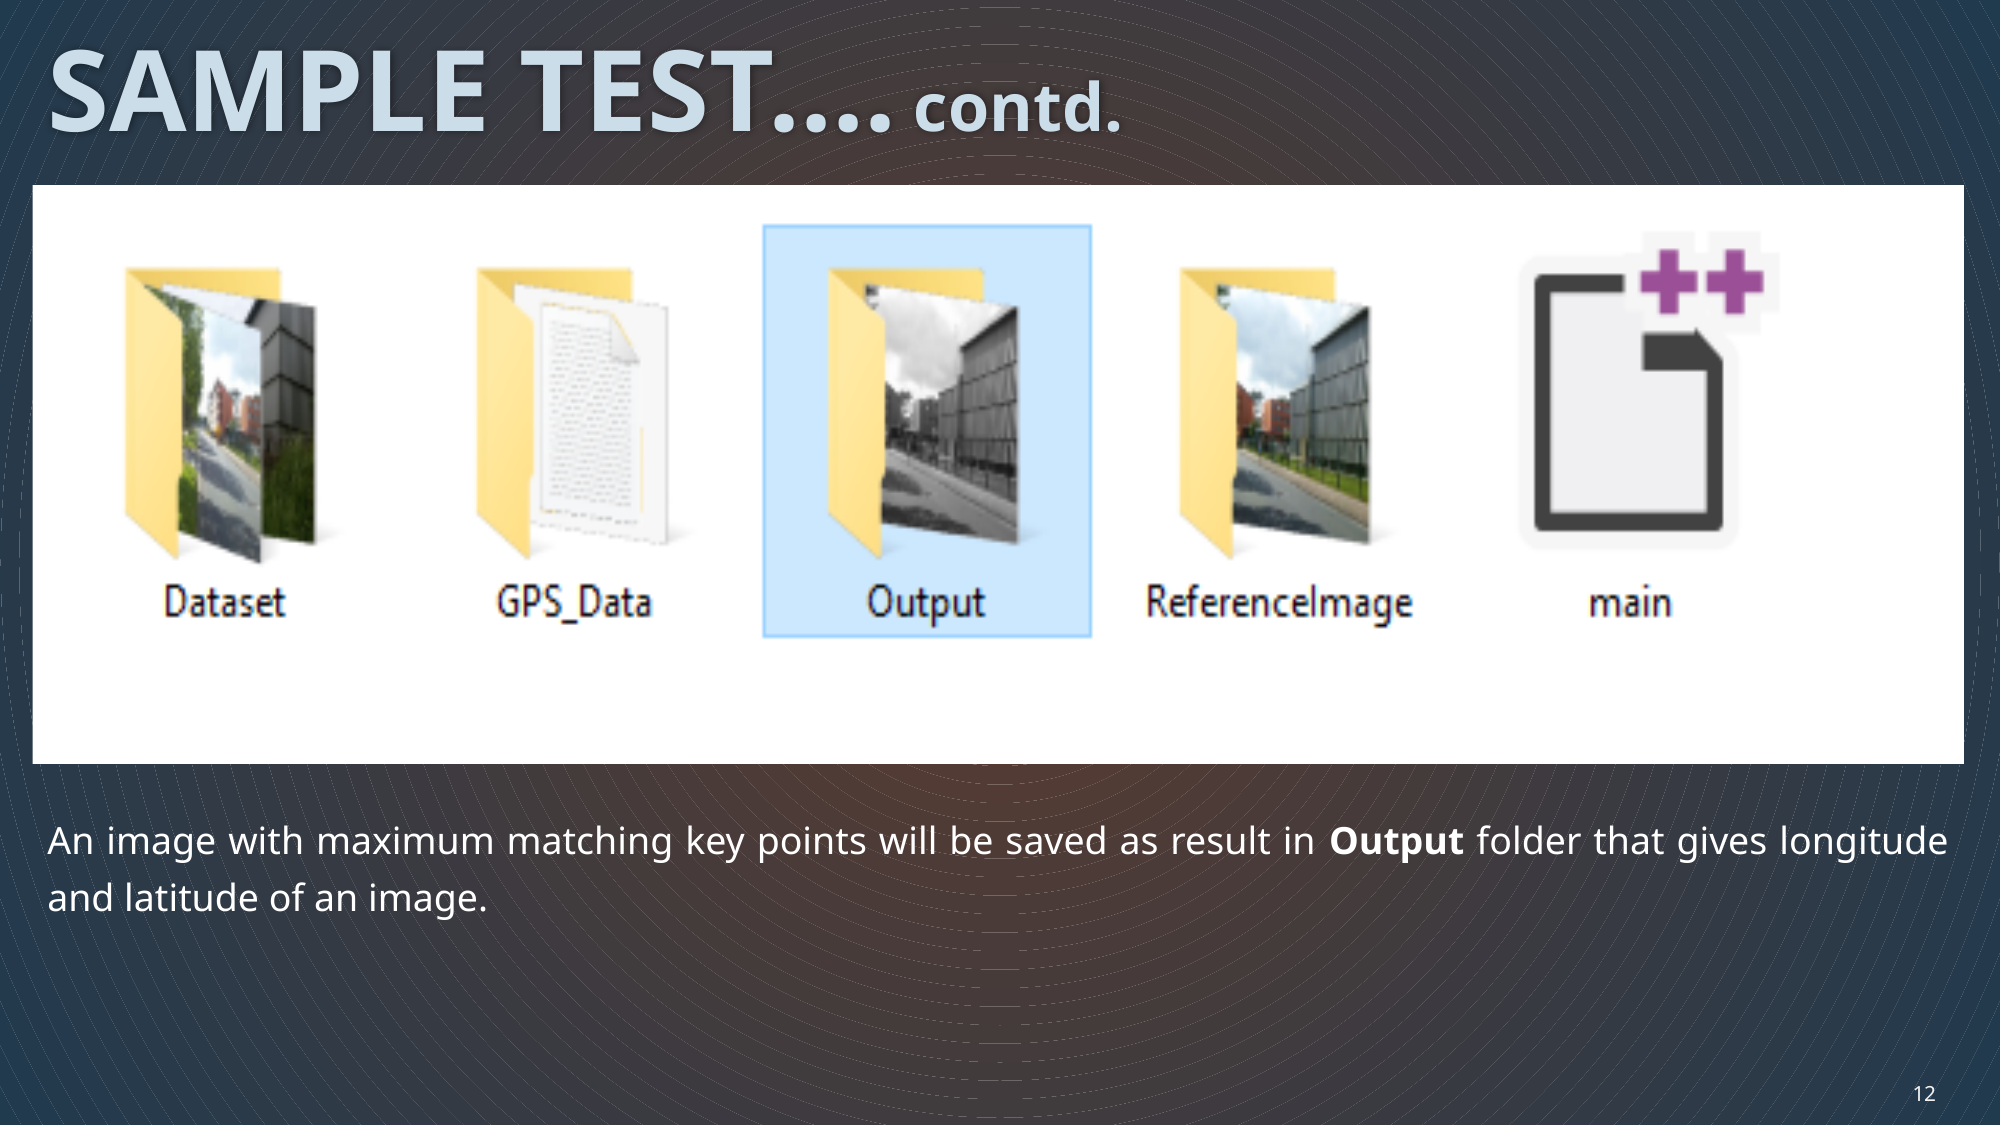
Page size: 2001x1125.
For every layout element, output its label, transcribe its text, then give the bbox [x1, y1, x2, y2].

text_box SAMPLE TEST…. contd. [32, 21, 1890, 151]
text_box An image with maximum matching key points will be saved as result in Output folder that gives longitude and latitude of an image. [32, 798, 1964, 926]
picture [32, 184, 1965, 765]
slide_number 12 [1827, 1065, 1951, 1125]
